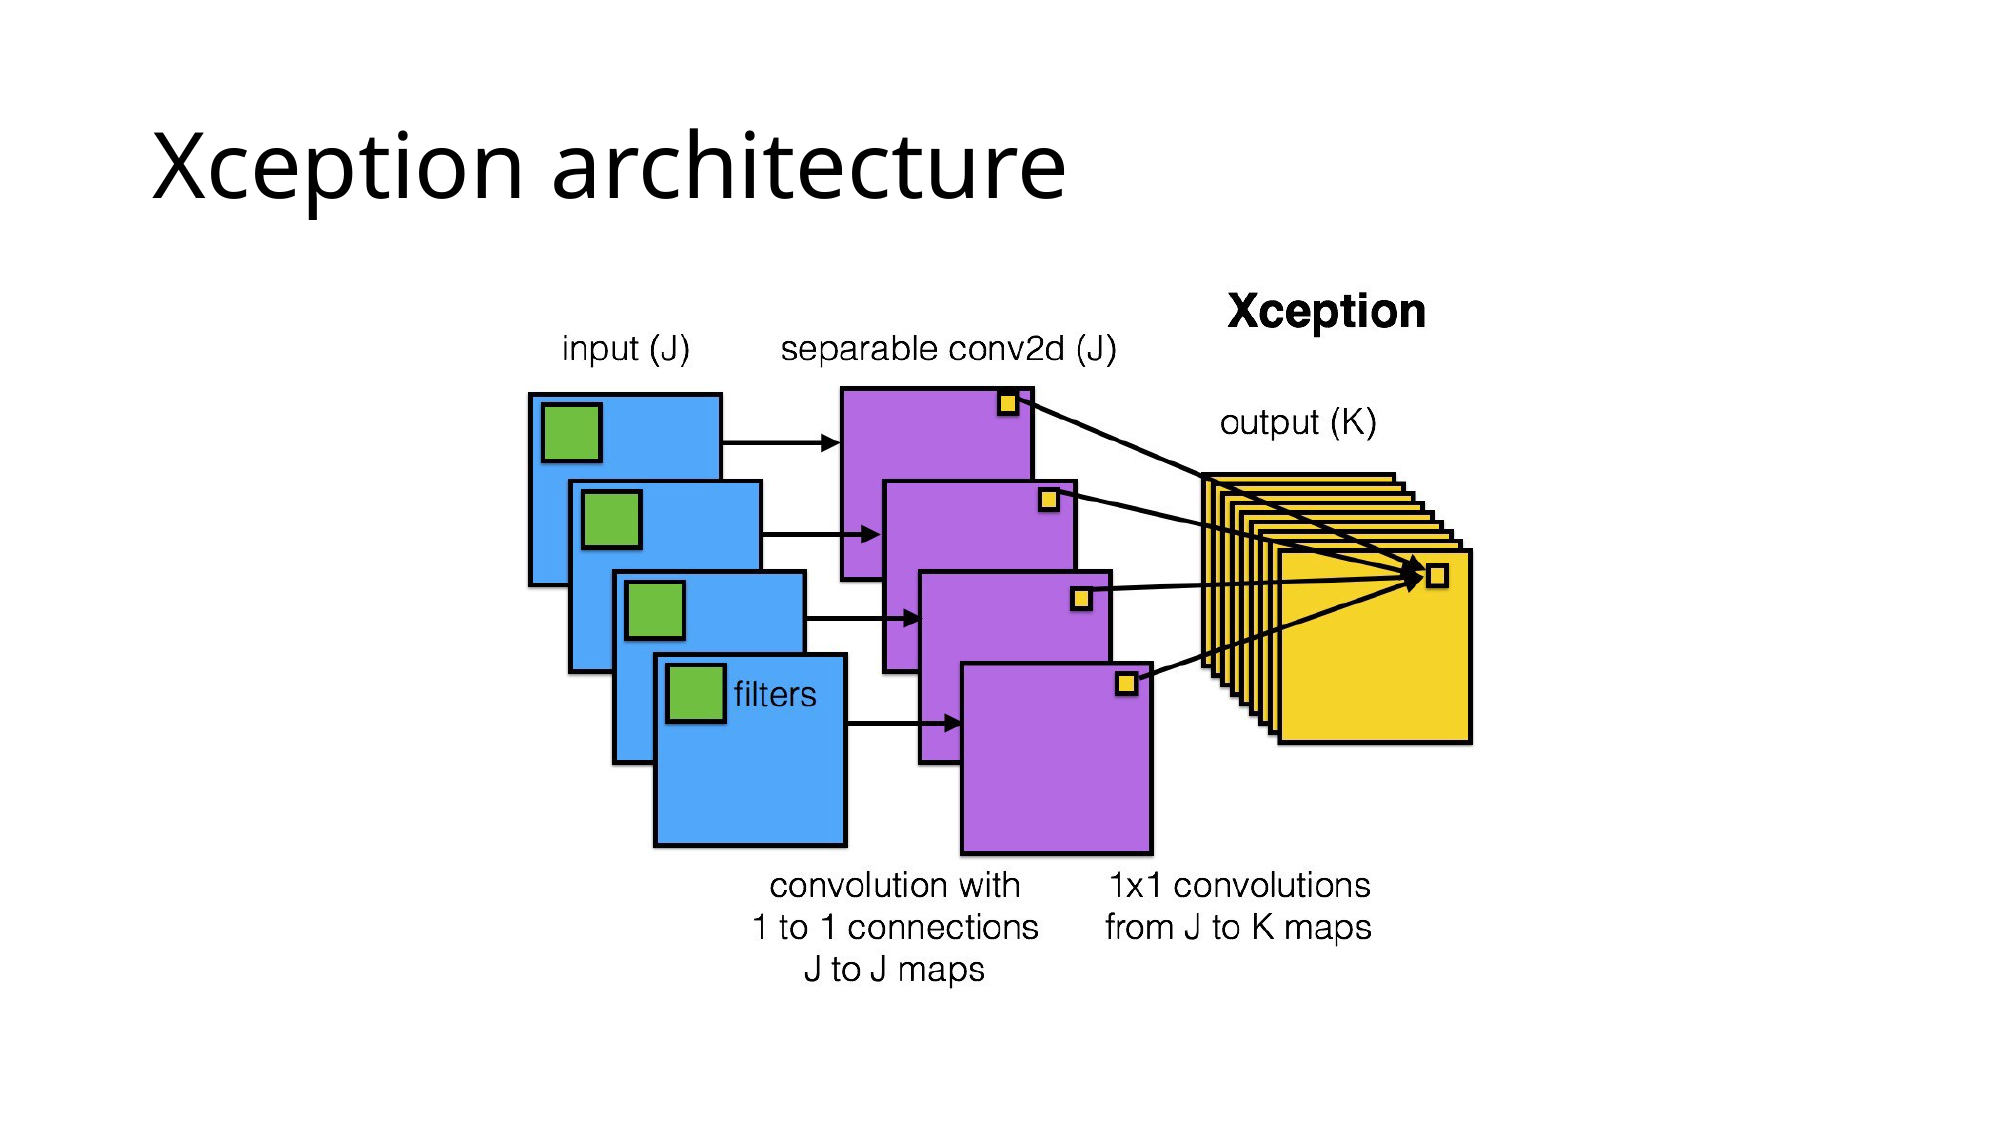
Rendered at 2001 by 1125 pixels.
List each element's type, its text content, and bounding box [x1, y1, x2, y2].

title Xception architecture [137, 59, 1863, 278]
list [524, 277, 1475, 992]
